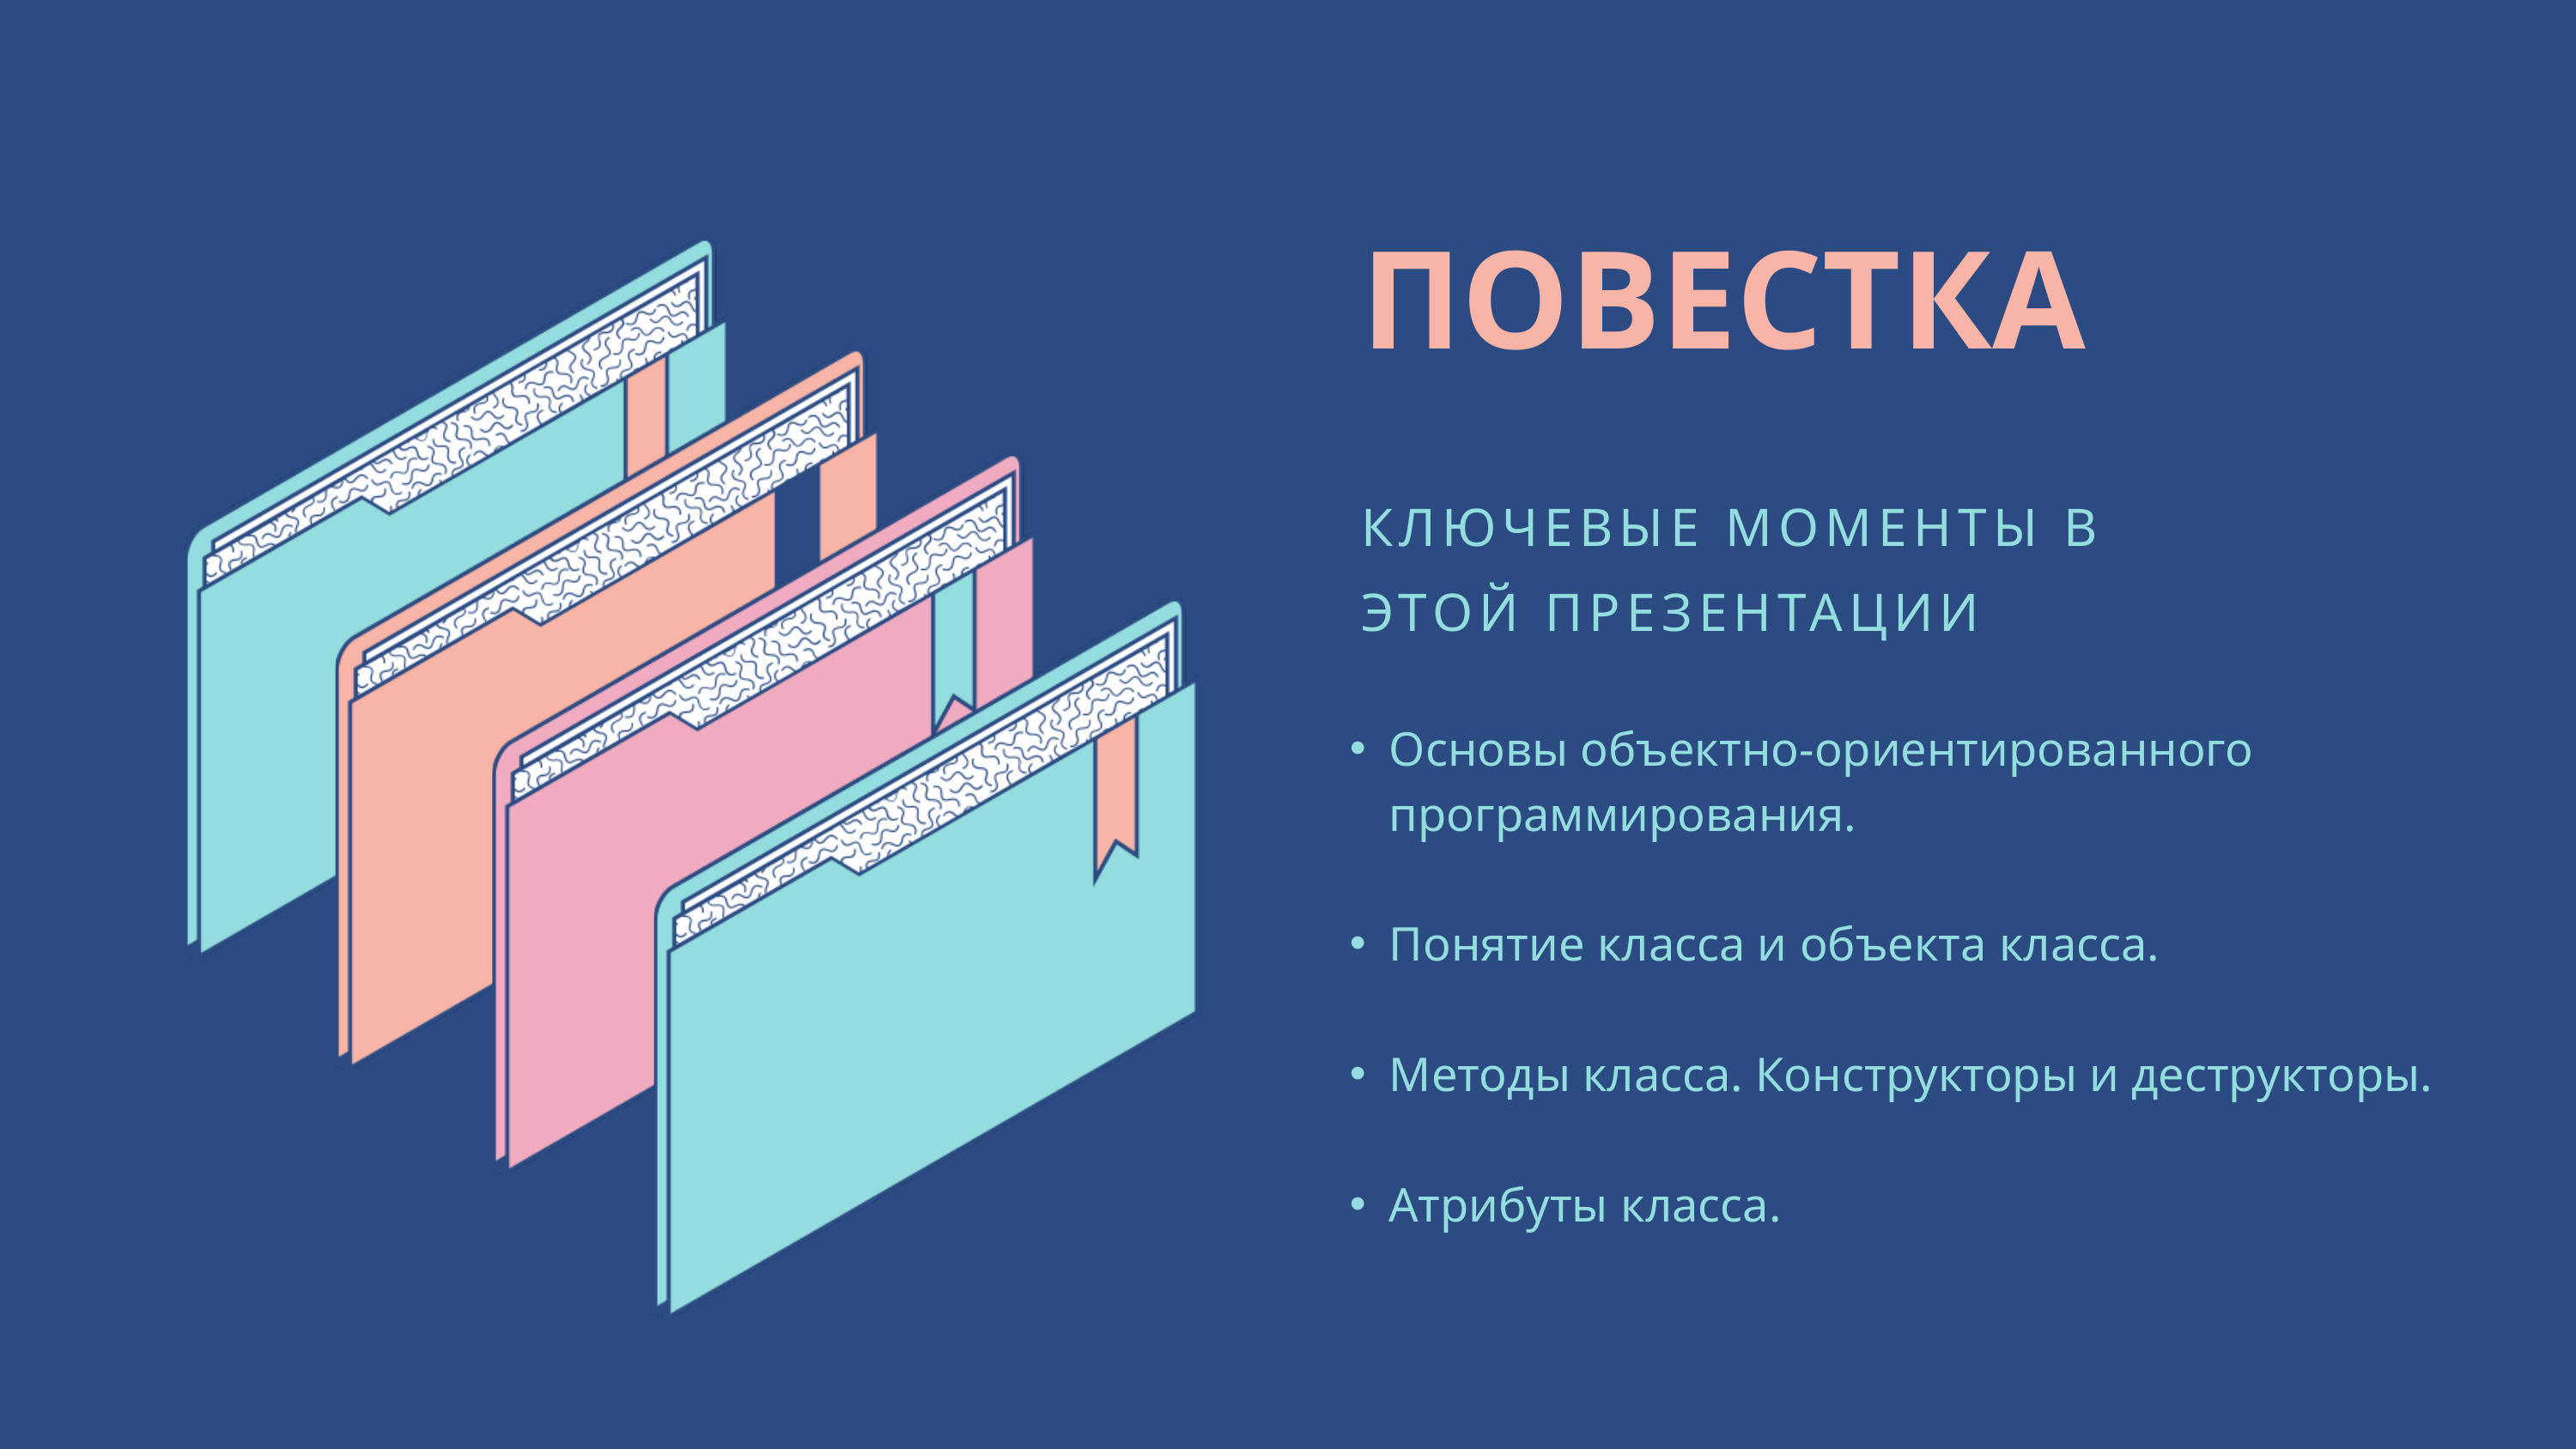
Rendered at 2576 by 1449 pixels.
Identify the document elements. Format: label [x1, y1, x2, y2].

text_box [653, 597, 1200, 1319]
text_box [184, 237, 731, 959]
text_box [492, 452, 1039, 1174]
text_box [335, 349, 882, 1070]
text_box [1309, 212, 2521, 1223]
